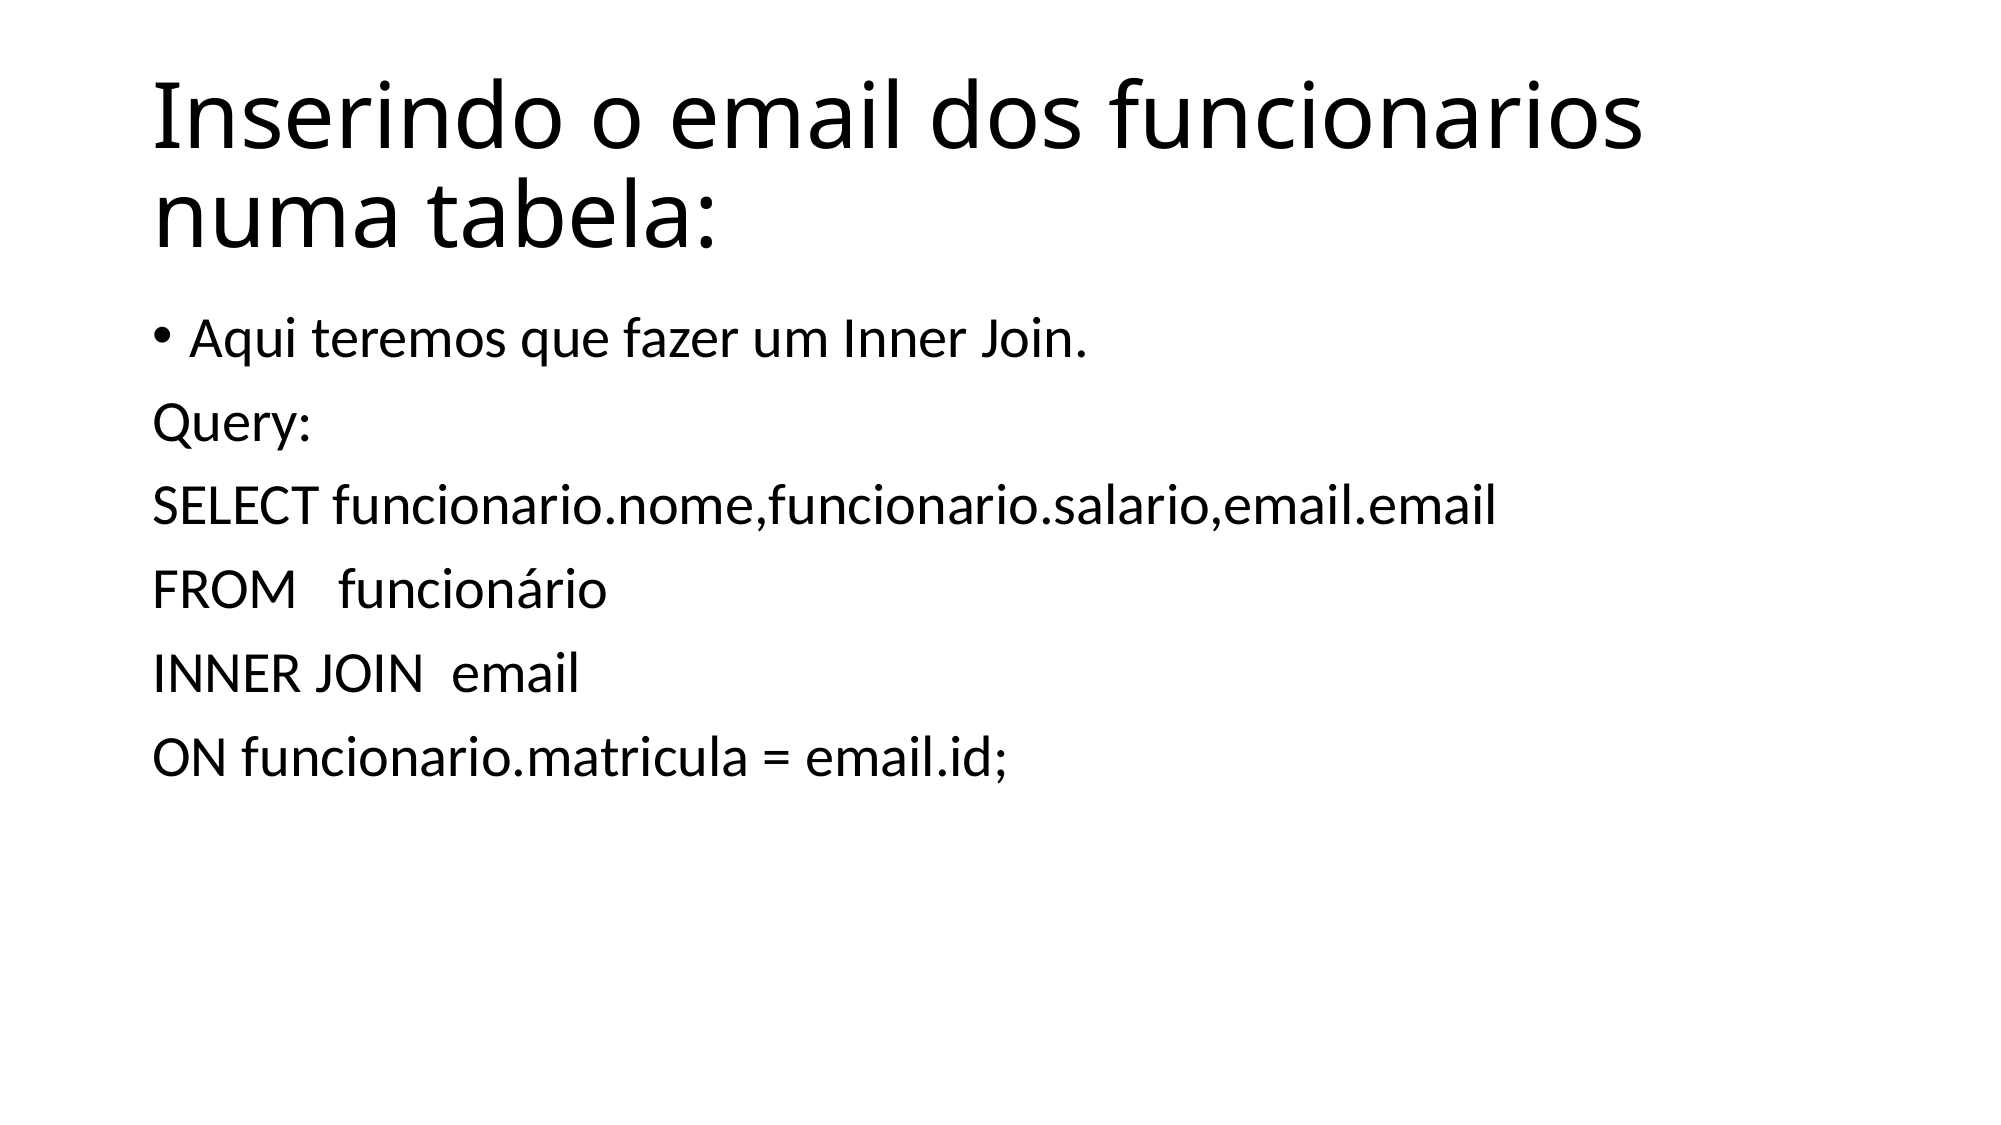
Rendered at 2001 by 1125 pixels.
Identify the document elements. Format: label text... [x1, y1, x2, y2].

list Aqui teremos que fazer um Inner Join. Query: SELECT funcionario.nome,funcionario.salario,email.email FROM funcionário INNER JOIN email ON funcionario.matricula = email.id; [137, 299, 1863, 1014]
title Inserindo o email dos funcionarios numa tabela: [137, 59, 1863, 278]
